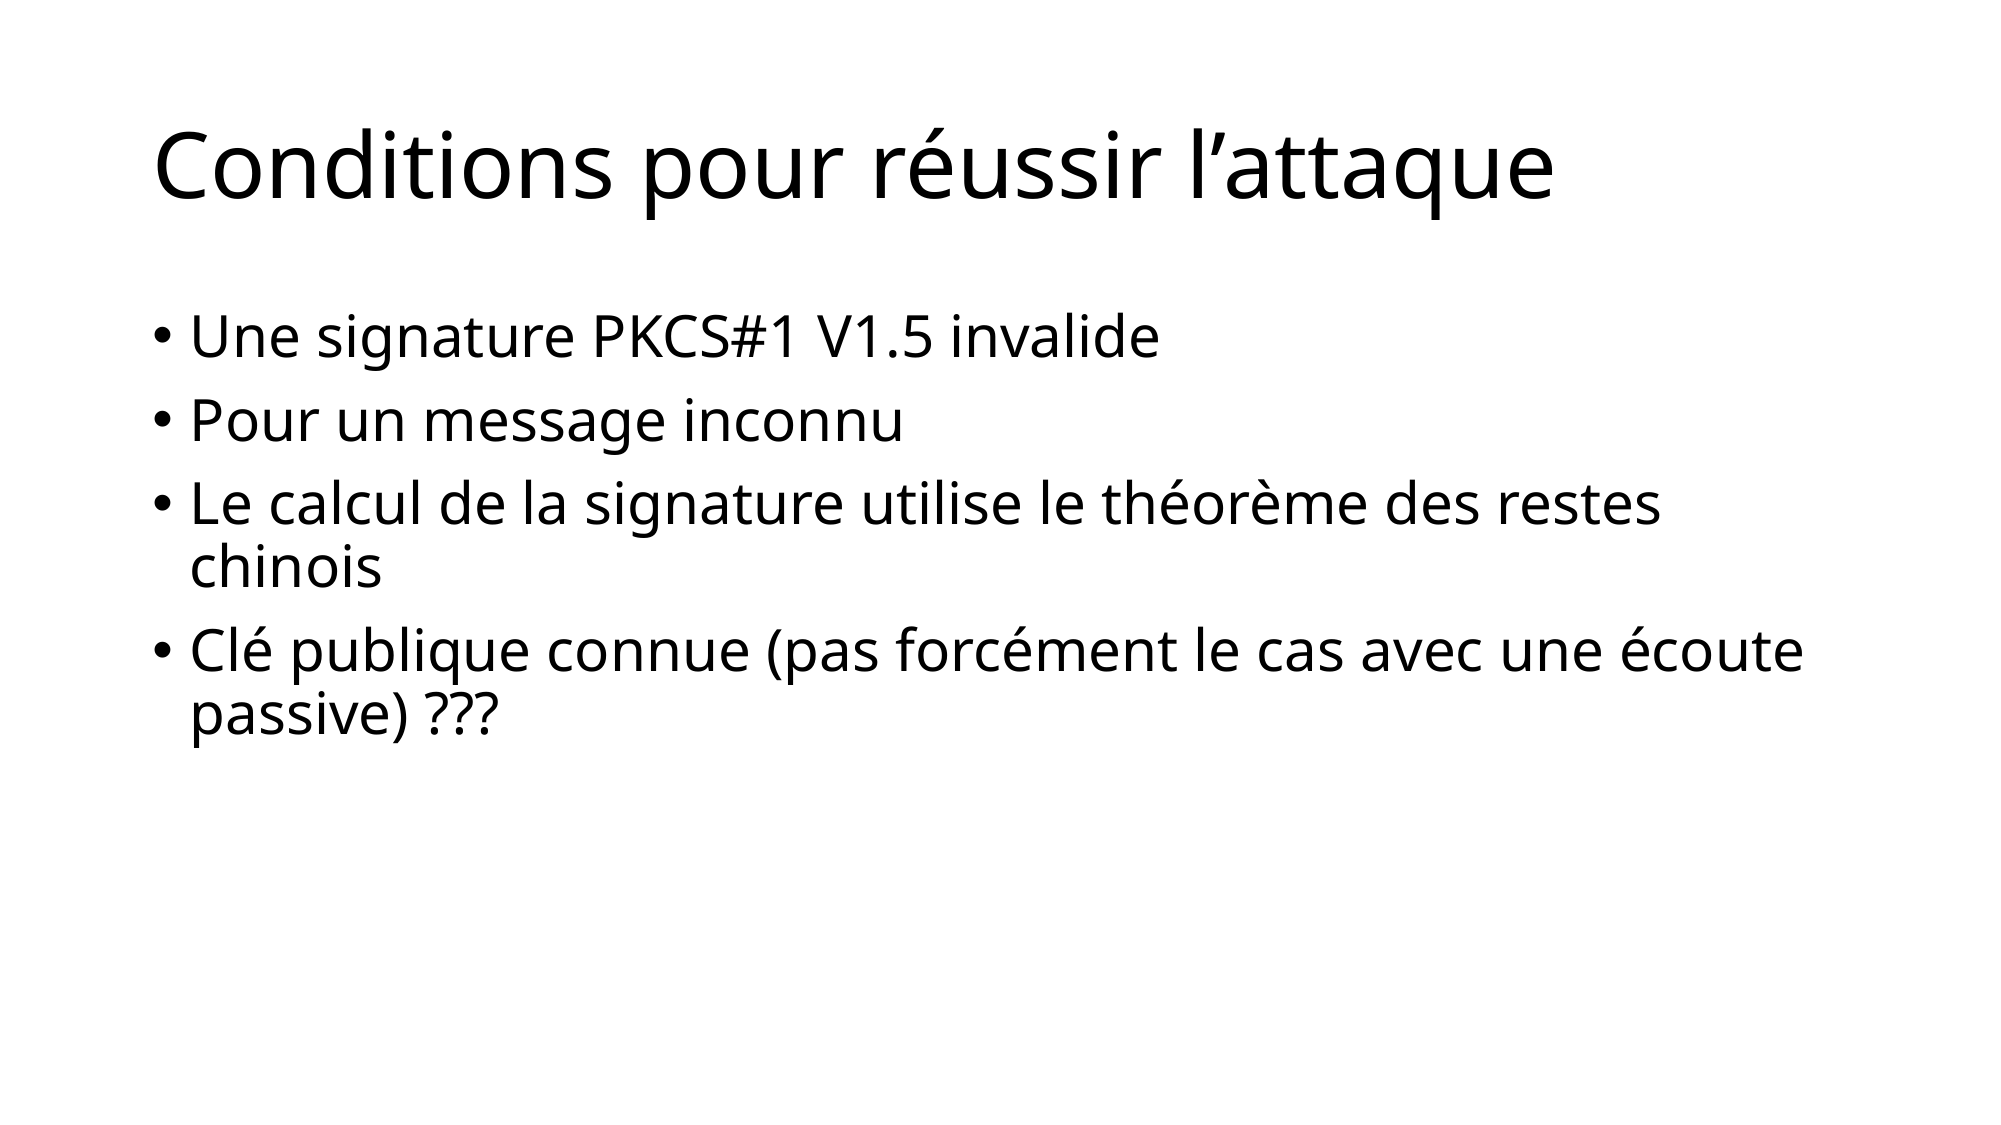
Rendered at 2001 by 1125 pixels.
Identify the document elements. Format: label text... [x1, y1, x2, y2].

title Conditions pour réussir l’attaque [137, 59, 1863, 278]
list Une signature PKCS#1 V1.5 invalide Pour un message inconnu Le calcul de la signature utilise le théorème des restes chinois Clé publique connue (pas forcément le cas avec une écoute passive) ??? [137, 299, 1863, 1014]
